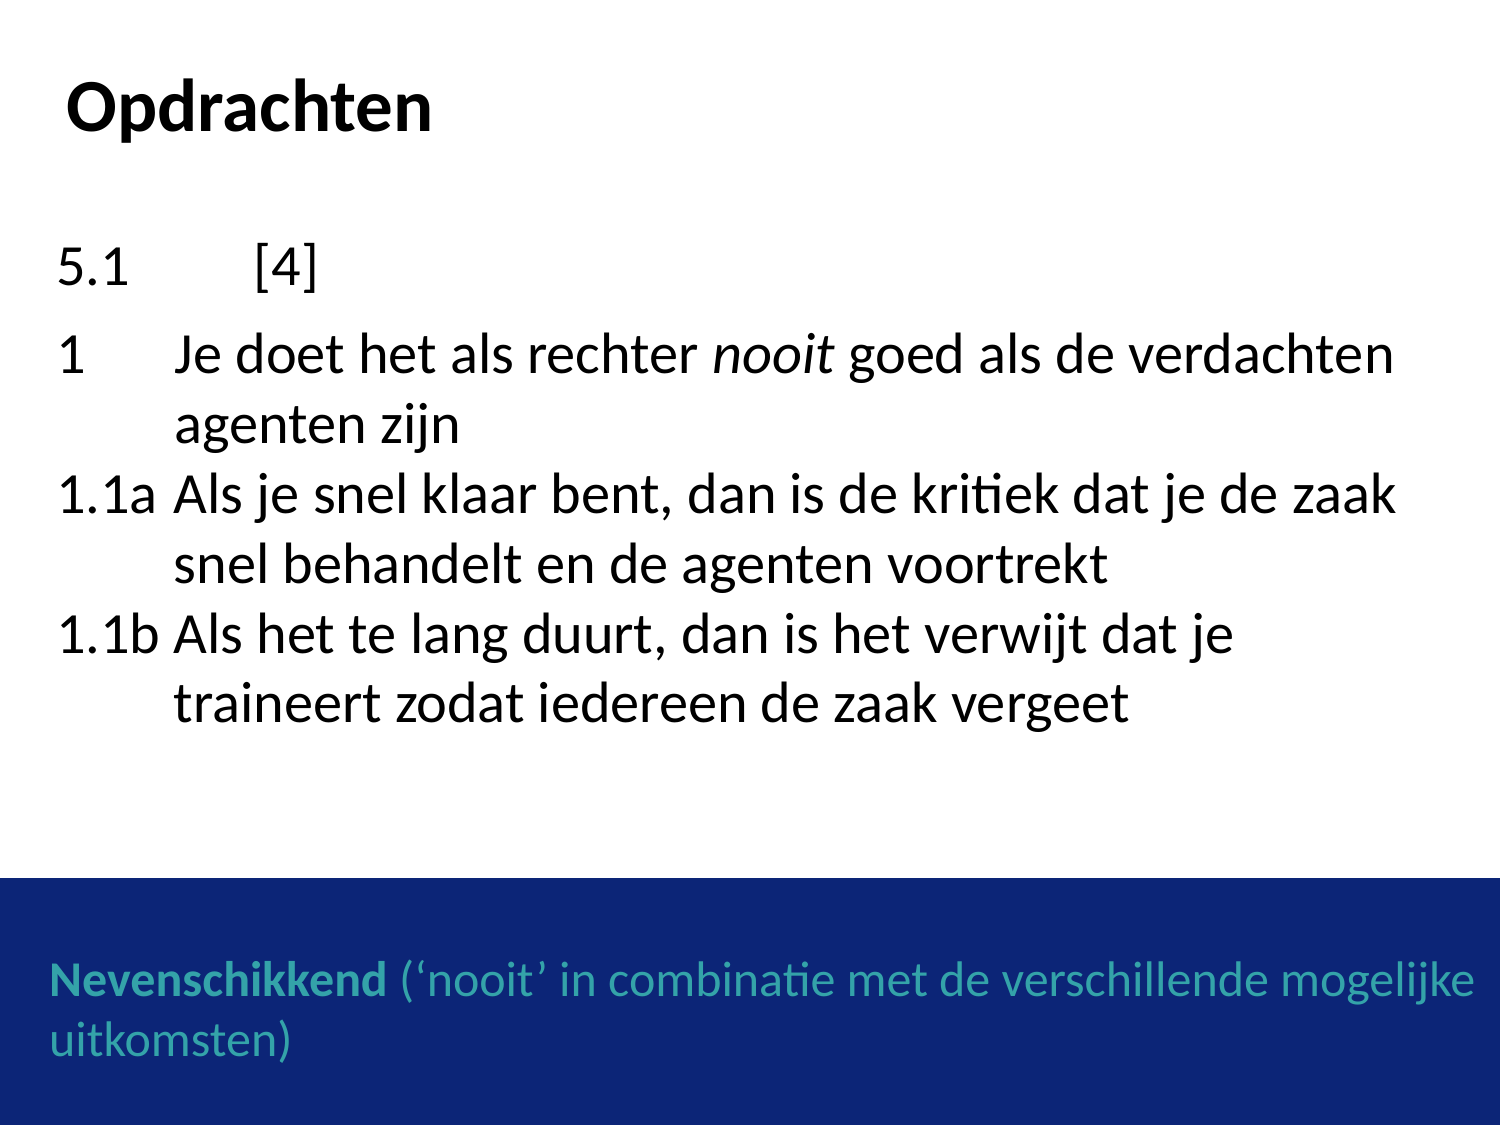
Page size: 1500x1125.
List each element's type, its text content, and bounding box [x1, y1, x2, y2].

title Opdrachten [66, 66, 1434, 138]
text_box 5.1 [4] Je doet het als rechter nooit goed als de verdachten agenten zijn 1.1a Als je snel klaar bent, dan is de kritiek dat je de zaak snel behandelt en de agenten voortrekt 1.1b Als het te lang duurt, dan is het verwijt dat je traineert zodat iedereen de zaak vergeet [41, 219, 1459, 742]
text_box Nevenschikkend (‘nooit’ in combinatie met de verschillende mogelijke uitkomsten) [0, 878, 1500, 1125]
